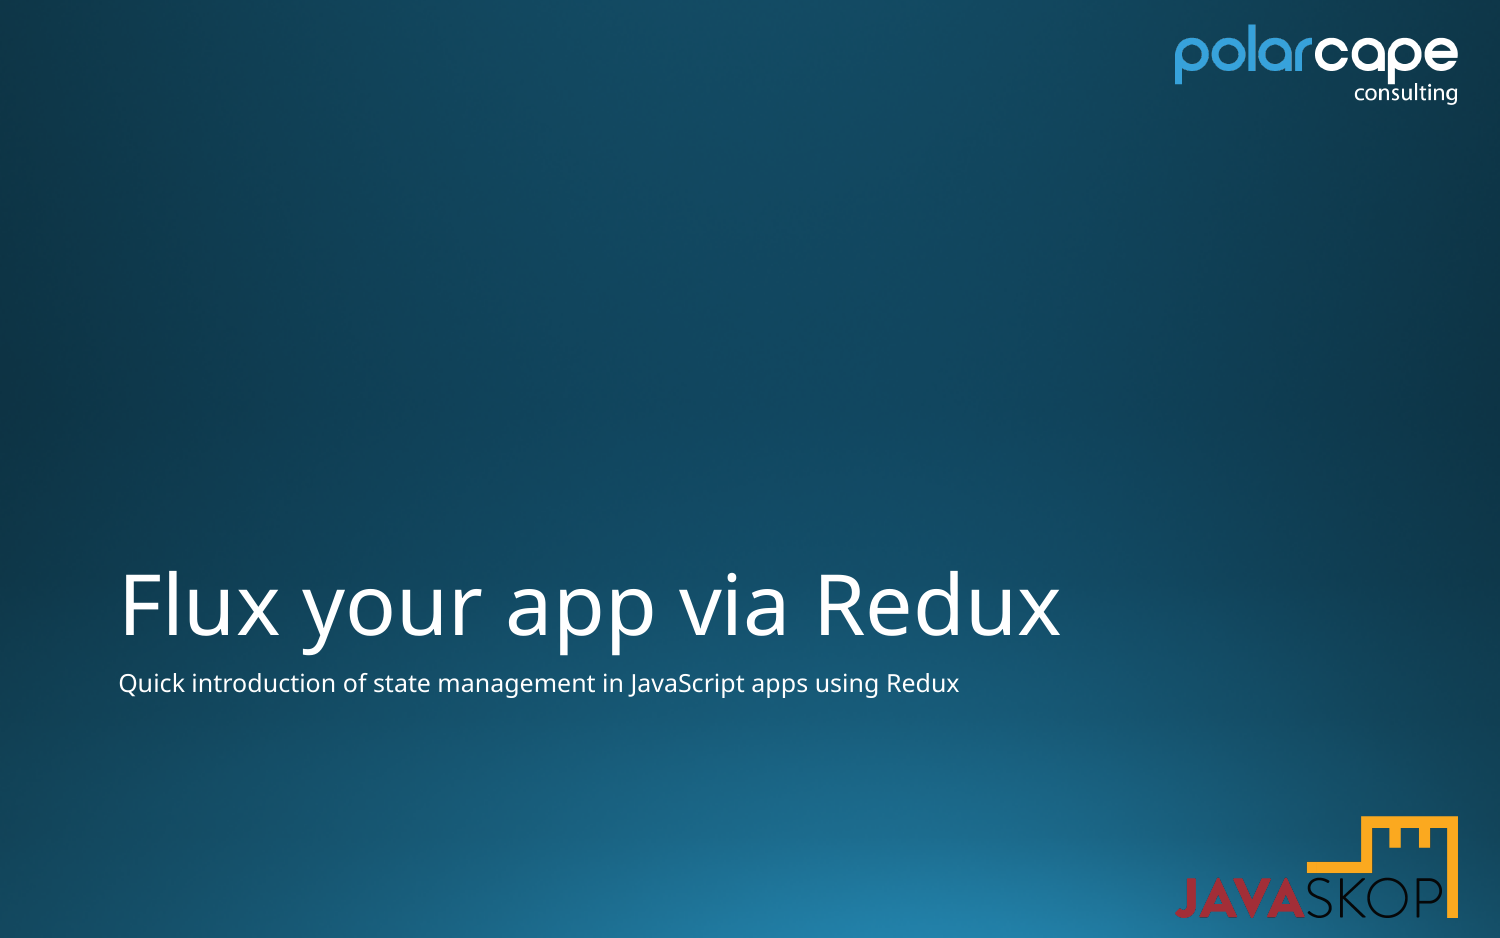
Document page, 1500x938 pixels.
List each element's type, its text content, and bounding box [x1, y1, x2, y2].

list Quick introduction of state management in JavaScript apps using Redux [103, 663, 1397, 819]
title Flux your app via Redux [103, 318, 1398, 662]
picture [0, 0, 1500, 938]
